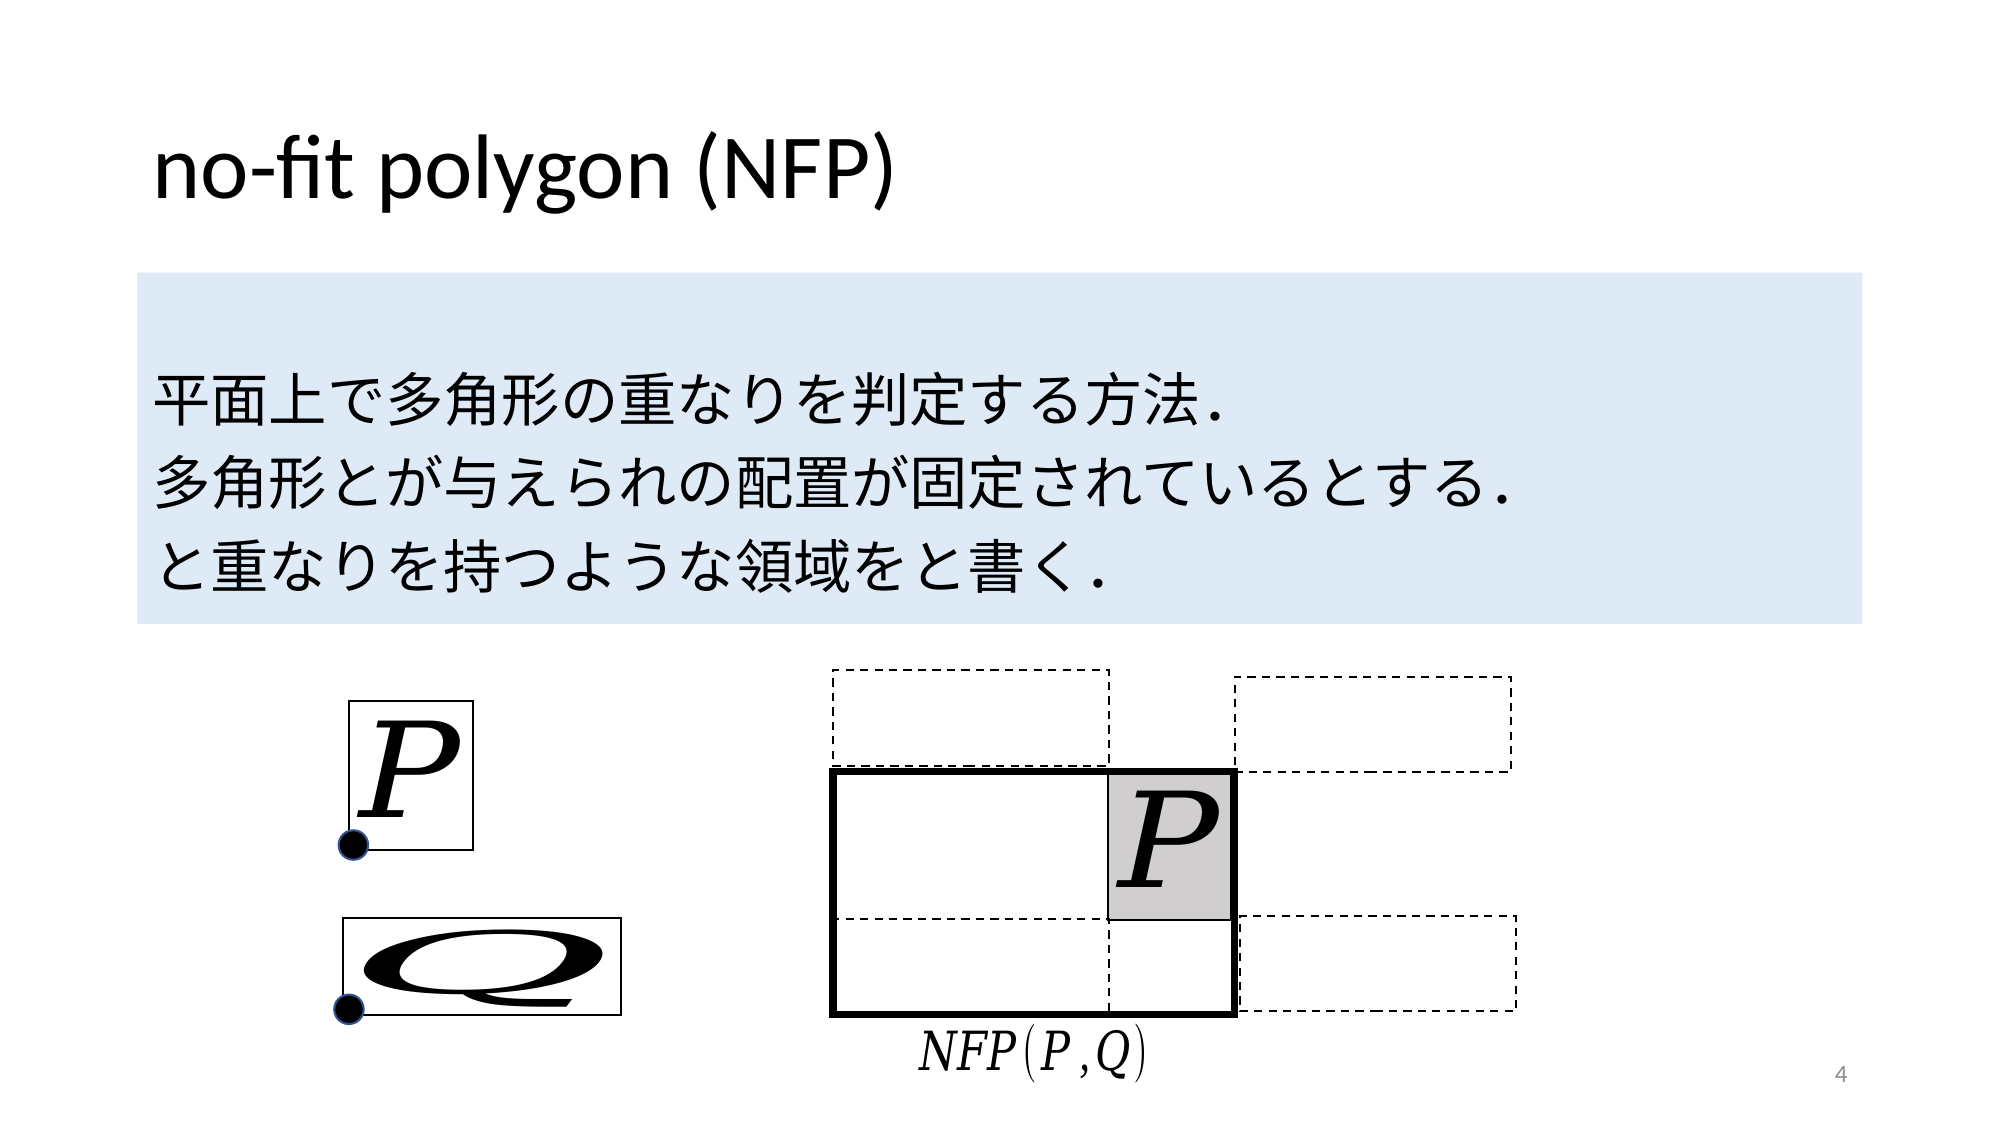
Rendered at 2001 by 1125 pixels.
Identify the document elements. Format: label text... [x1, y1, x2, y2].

text_box [333, 993, 365, 1026]
slide_number 4 [1412, 1042, 1863, 1103]
text_box [337, 829, 370, 861]
text_box [832, 918, 1110, 1015]
title no-fit polygon (NFP) [137, 59, 1863, 272]
text_box [1234, 676, 1512, 773]
text_box [832, 770, 1236, 1015]
text_box [832, 669, 1110, 767]
text_box [1239, 915, 1517, 1012]
